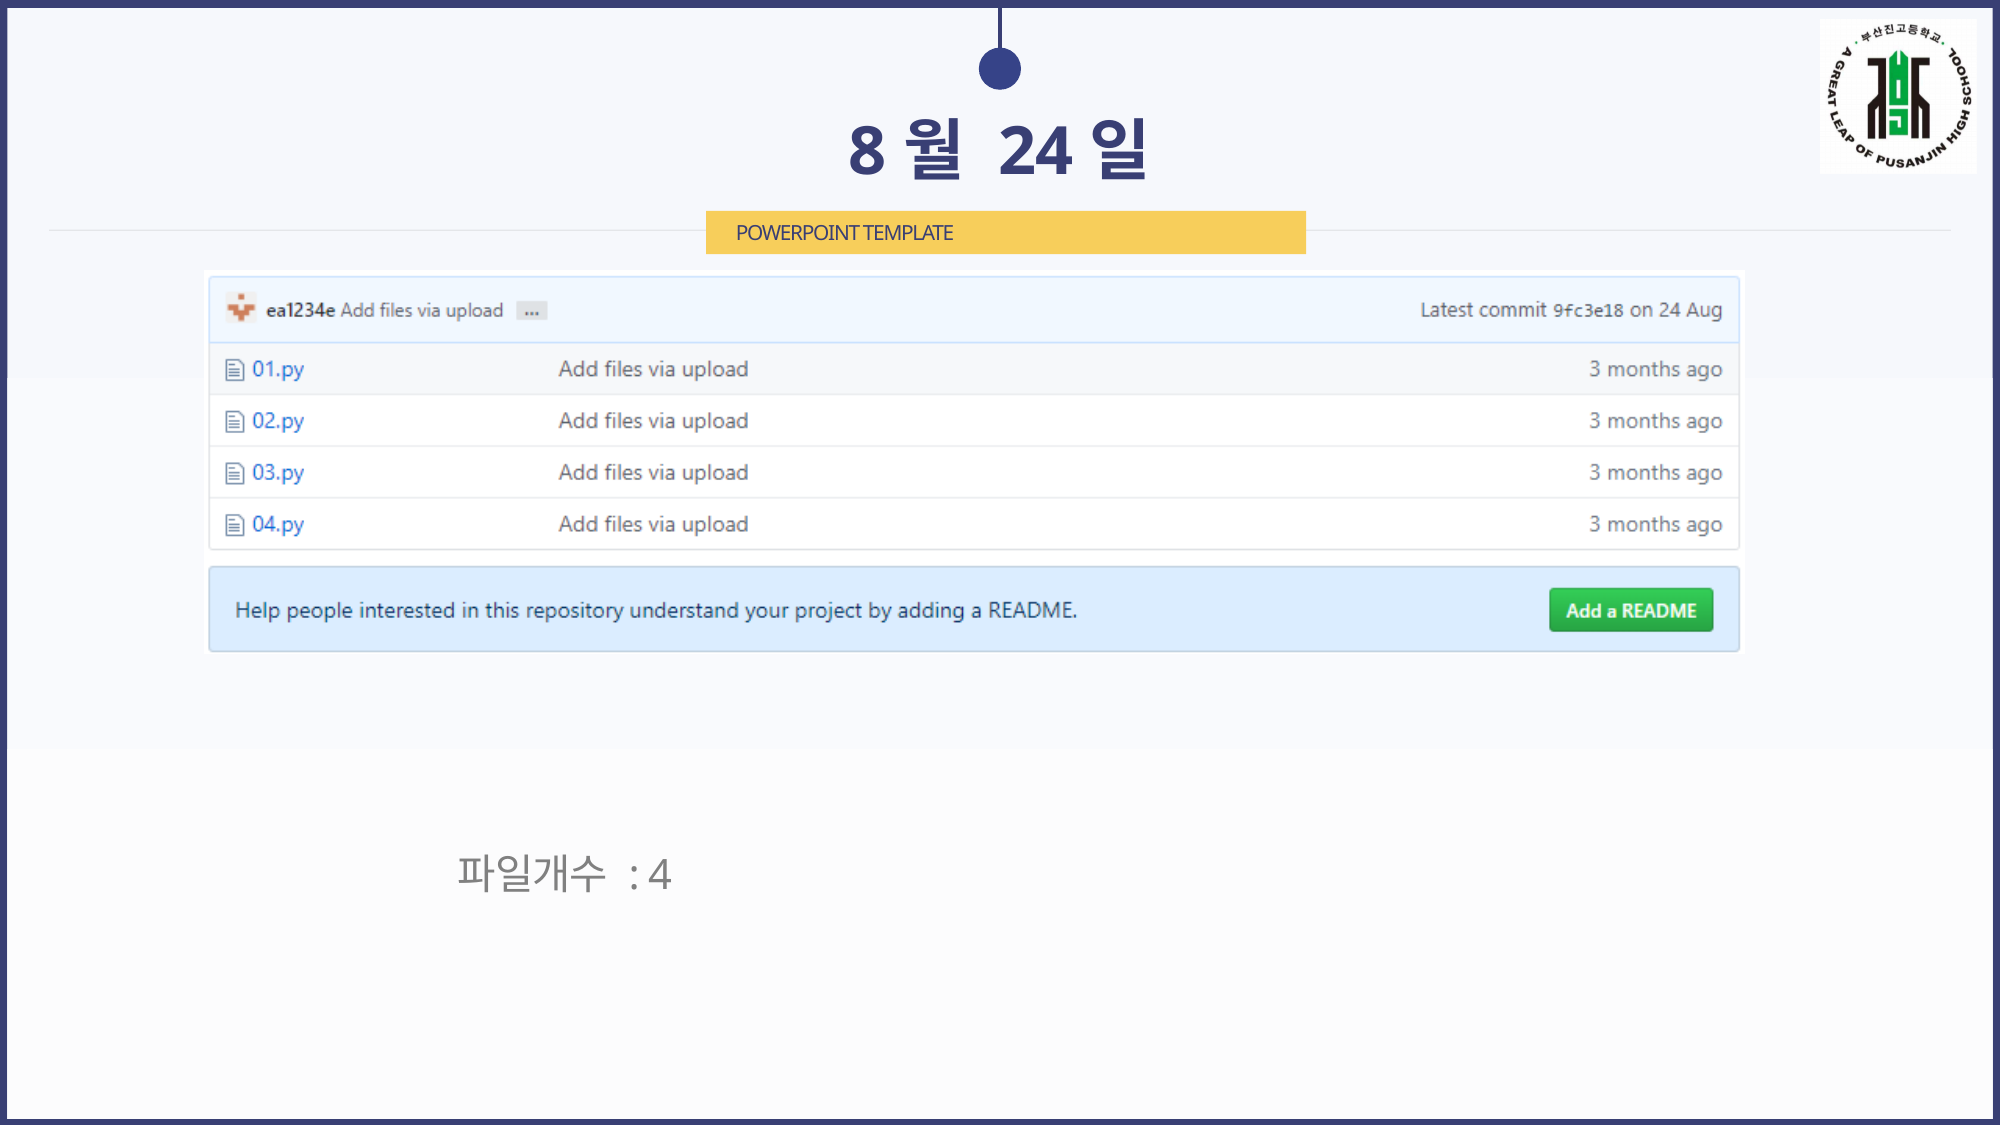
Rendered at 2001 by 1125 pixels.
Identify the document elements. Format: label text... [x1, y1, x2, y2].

title 8월 24일 [137, 101, 1863, 195]
list 파일개수 : 4 [213, 816, 917, 920]
picture [204, 270, 1745, 654]
picture [1820, 19, 1977, 174]
subtitle POWERPOINT TEMPLATE [706, 210, 1307, 255]
